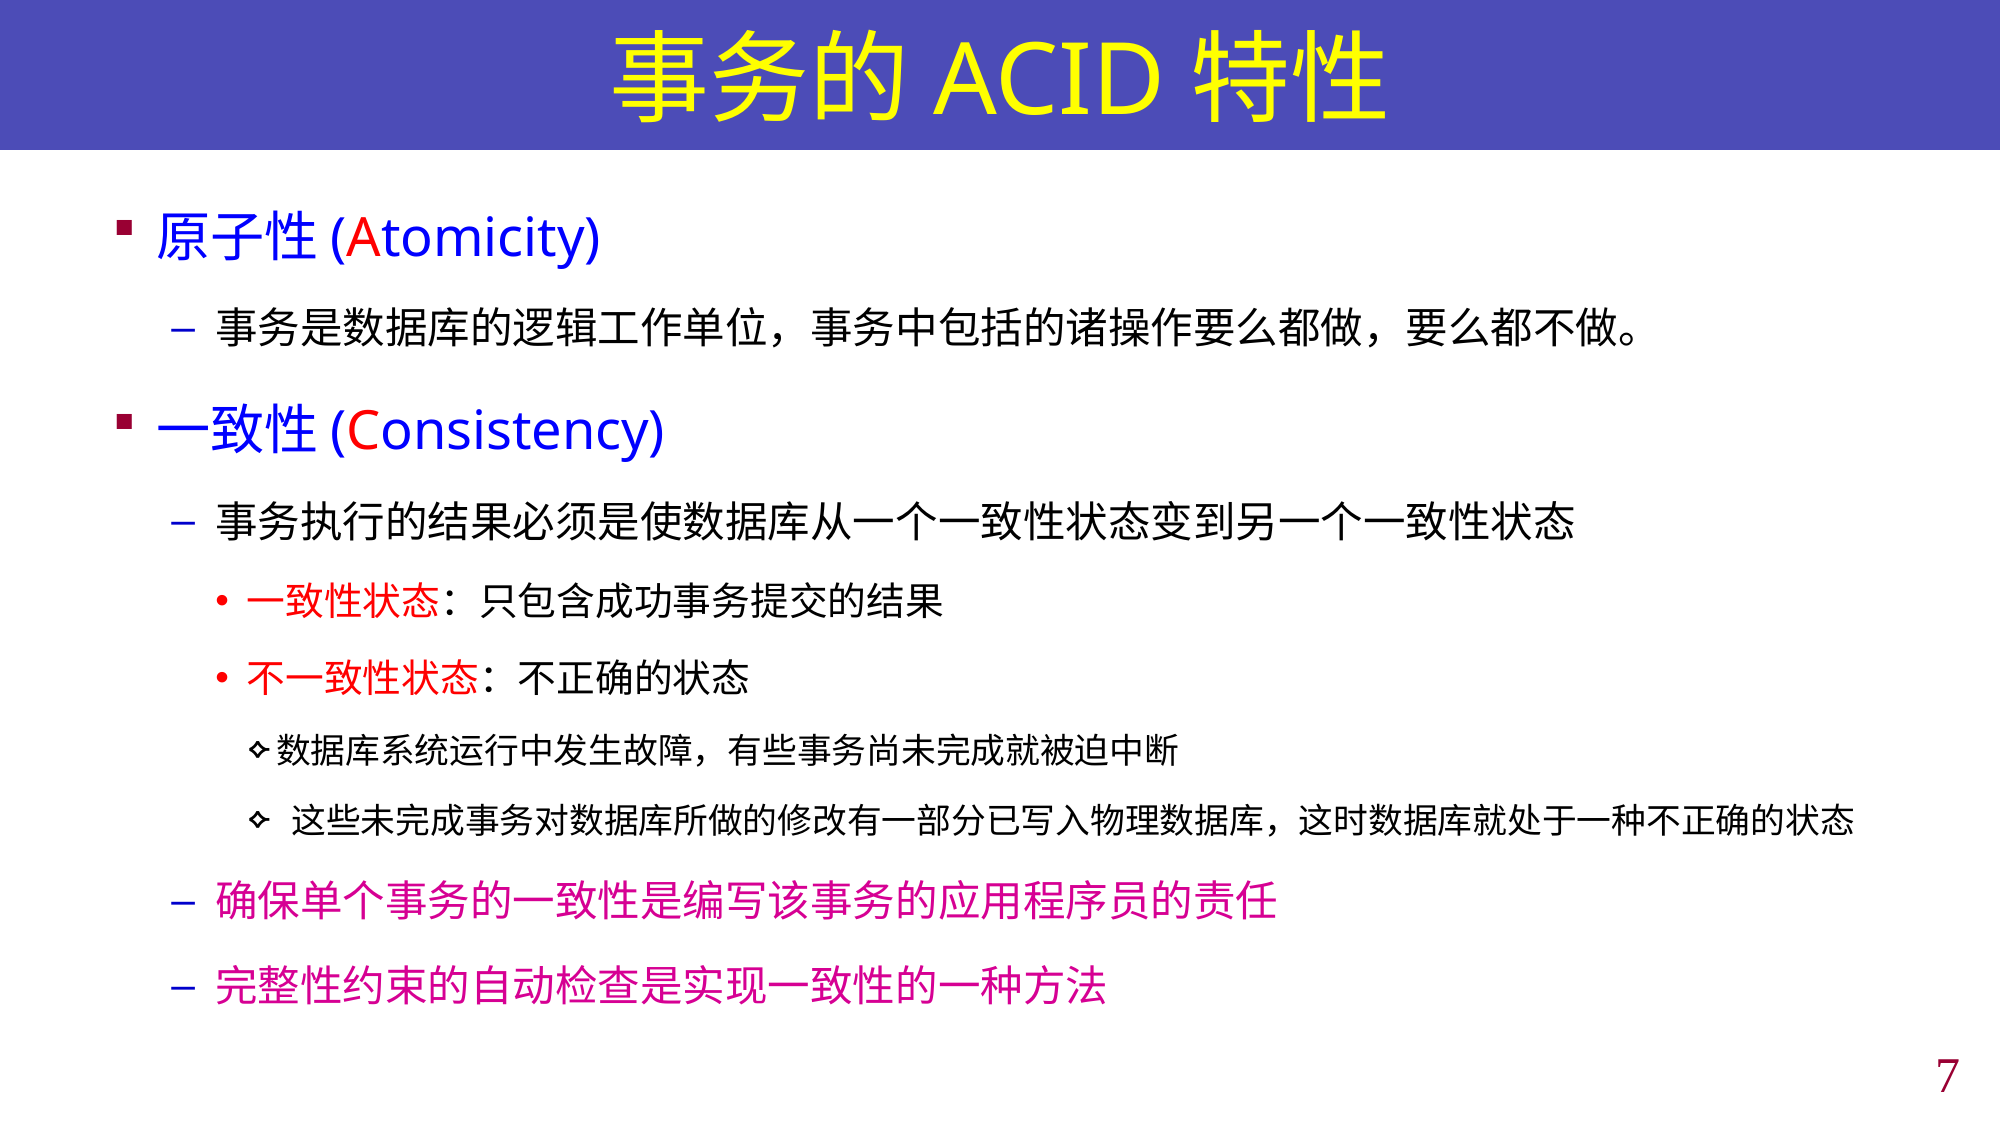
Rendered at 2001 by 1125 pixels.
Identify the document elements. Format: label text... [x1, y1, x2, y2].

title 事务的ACID特性 [0, 0, 2000, 150]
list 原子性(Atomicity) 事务是数据库的逻辑工作单位，事务中包括的诸操作要么都做，要么都不做。 一致性(Consistency) 事务执行的结果必须是使数据库从一个一致性状态变到另一个一致性状态 一致性状态：只包含成功事务提交的结果 不一致性状态：不正确的状态 数据库系统运行中发生故障，有些事务尚未完成就被迫中断 这些未完成事务对数据库所做的修改有一部分已写入物理数据库，这时数据库就处于一种不正确的状态 确保单个事务的一致性是编写该事务的应用程序员的责任 完整性约束的自动检查是实现一致性的一种方法 [97, 162, 1904, 1073]
slide_number 6 [1550, 1048, 1975, 1096]
